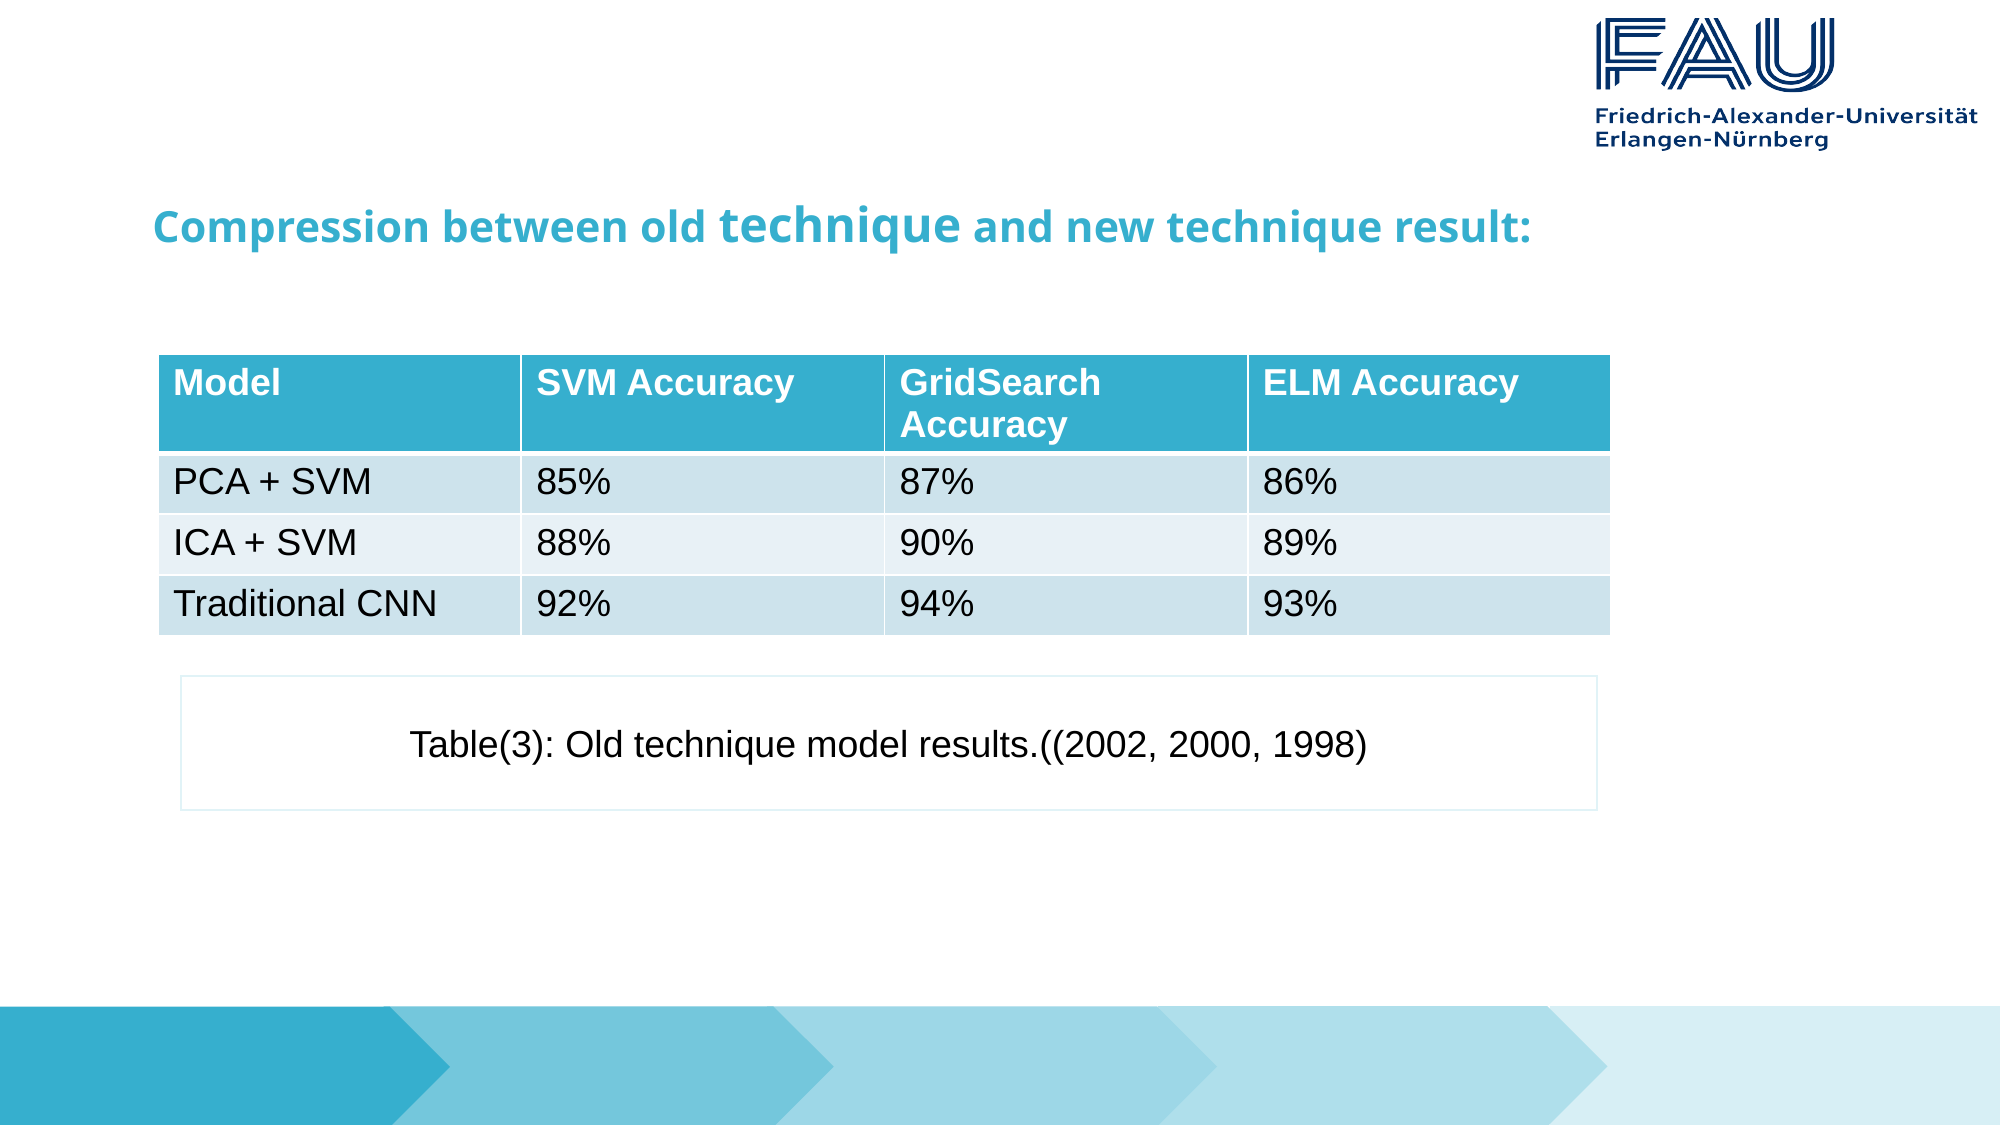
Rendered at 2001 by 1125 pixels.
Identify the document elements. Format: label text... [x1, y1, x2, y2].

table_cell 88% [522, 515, 884, 574]
table_cell 85% [522, 456, 884, 513]
table_header SVM Accuracy [522, 355, 884, 451]
table_cell 90% [885, 515, 1247, 574]
table_cell Traditional CNN [159, 576, 520, 635]
table_cell 86% [1249, 456, 1610, 513]
table_header Model [159, 355, 520, 451]
table_cell 94% [885, 576, 1247, 635]
table_cell PCA + SVM [159, 456, 520, 513]
table_header GridSearch Accuracy [885, 355, 1247, 451]
picture [1573, 0, 2000, 165]
title Compression between old technique and new technique result: [137, 176, 1555, 278]
table_cell 87% [885, 456, 1247, 513]
table_cell ICA + SVM [159, 515, 520, 574]
table_cell 93% [1249, 576, 1610, 635]
text_box Table(3): Old technique model results.((2002, 2000, 1998) [180, 675, 1598, 811]
table_cell 89% [1249, 515, 1610, 574]
table_header ELM Accuracy [1249, 355, 1610, 451]
table_cell 92% [522, 576, 884, 635]
